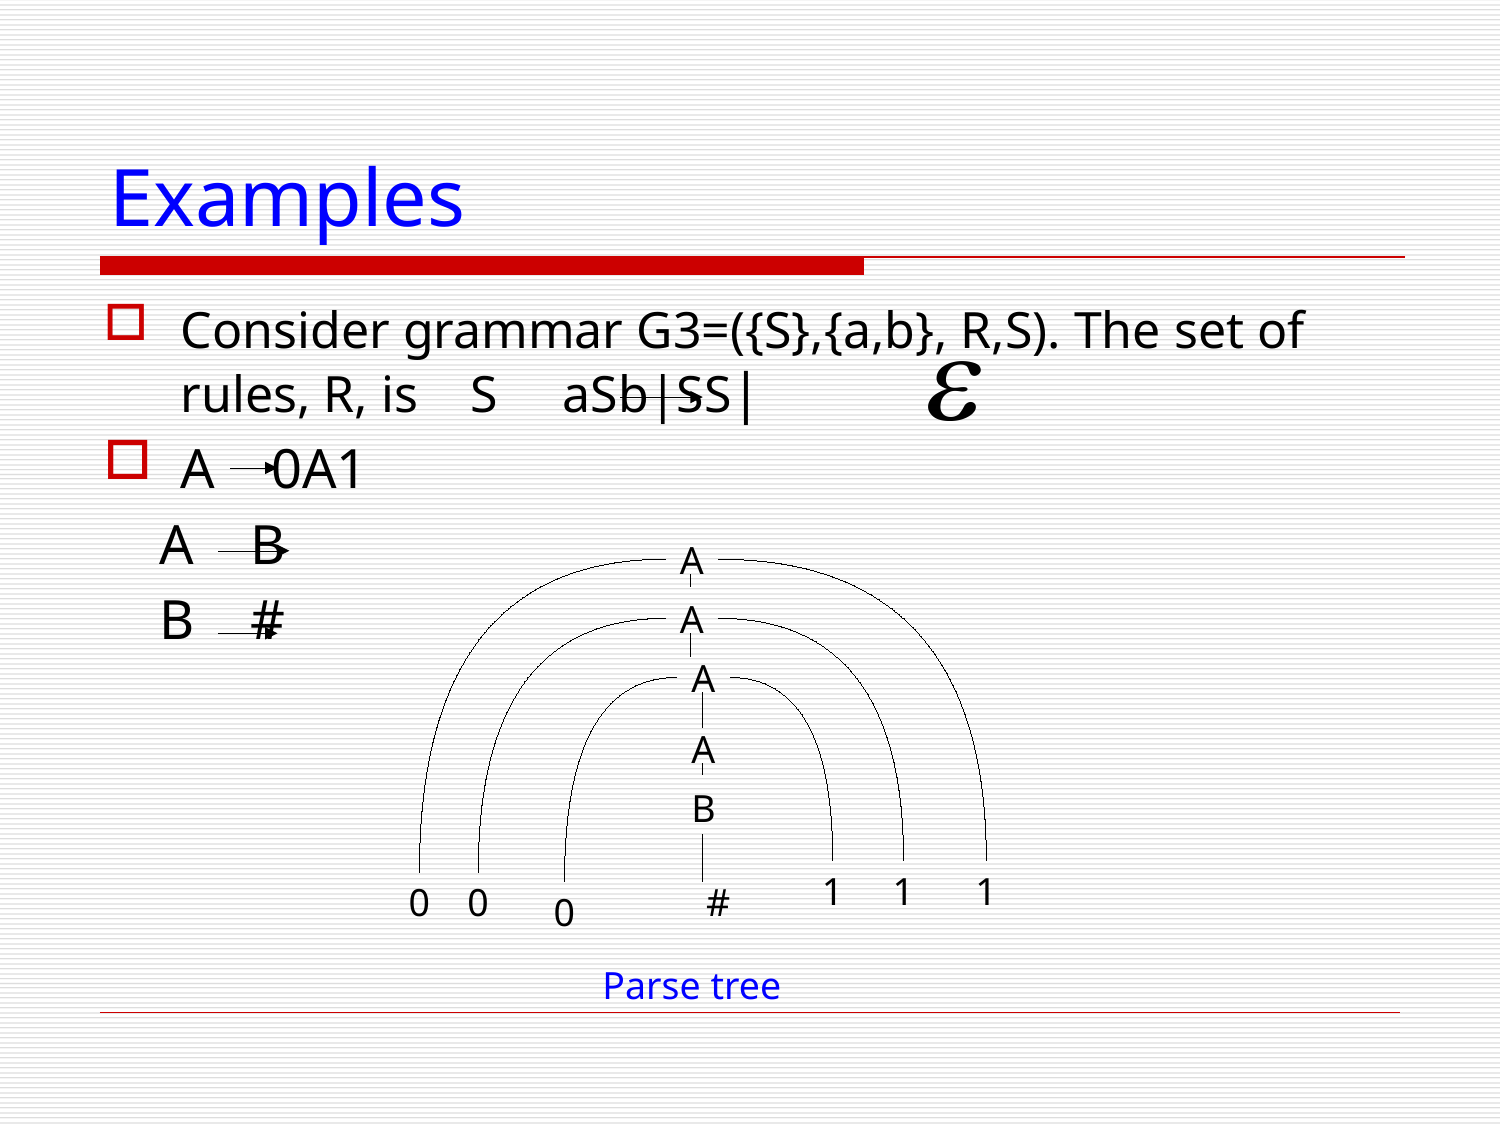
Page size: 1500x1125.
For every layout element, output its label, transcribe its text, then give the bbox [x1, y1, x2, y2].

text_box 1 [877, 861, 930, 920]
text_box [719, 559, 987, 861]
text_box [719, 618, 904, 861]
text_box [419, 559, 665, 873]
list Consider grammar G3=({S},{a,b}, R,S). The set of rules, R, is S aSb|SS| A 0A1 A B B # [88, 290, 1459, 1024]
title Examples [94, 50, 1407, 250]
text_box 1 [807, 861, 859, 920]
text_box A [665, 529, 719, 588]
text_box 0 [393, 872, 445, 932]
text_box B [676, 777, 719, 838]
text_box Parse tree [587, 954, 797, 1015]
text_box 1 [960, 860, 1012, 920]
text_box A [676, 718, 719, 777]
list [927, 361, 981, 421]
text_box 0 [452, 873, 504, 932]
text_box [564, 677, 676, 882]
text_box A [676, 647, 719, 708]
text_box # [691, 872, 746, 932]
text_box 0 [538, 881, 591, 942]
picture [0, 0, 1500, 1125]
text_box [731, 677, 833, 861]
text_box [478, 618, 664, 873]
text_box A [665, 588, 719, 649]
